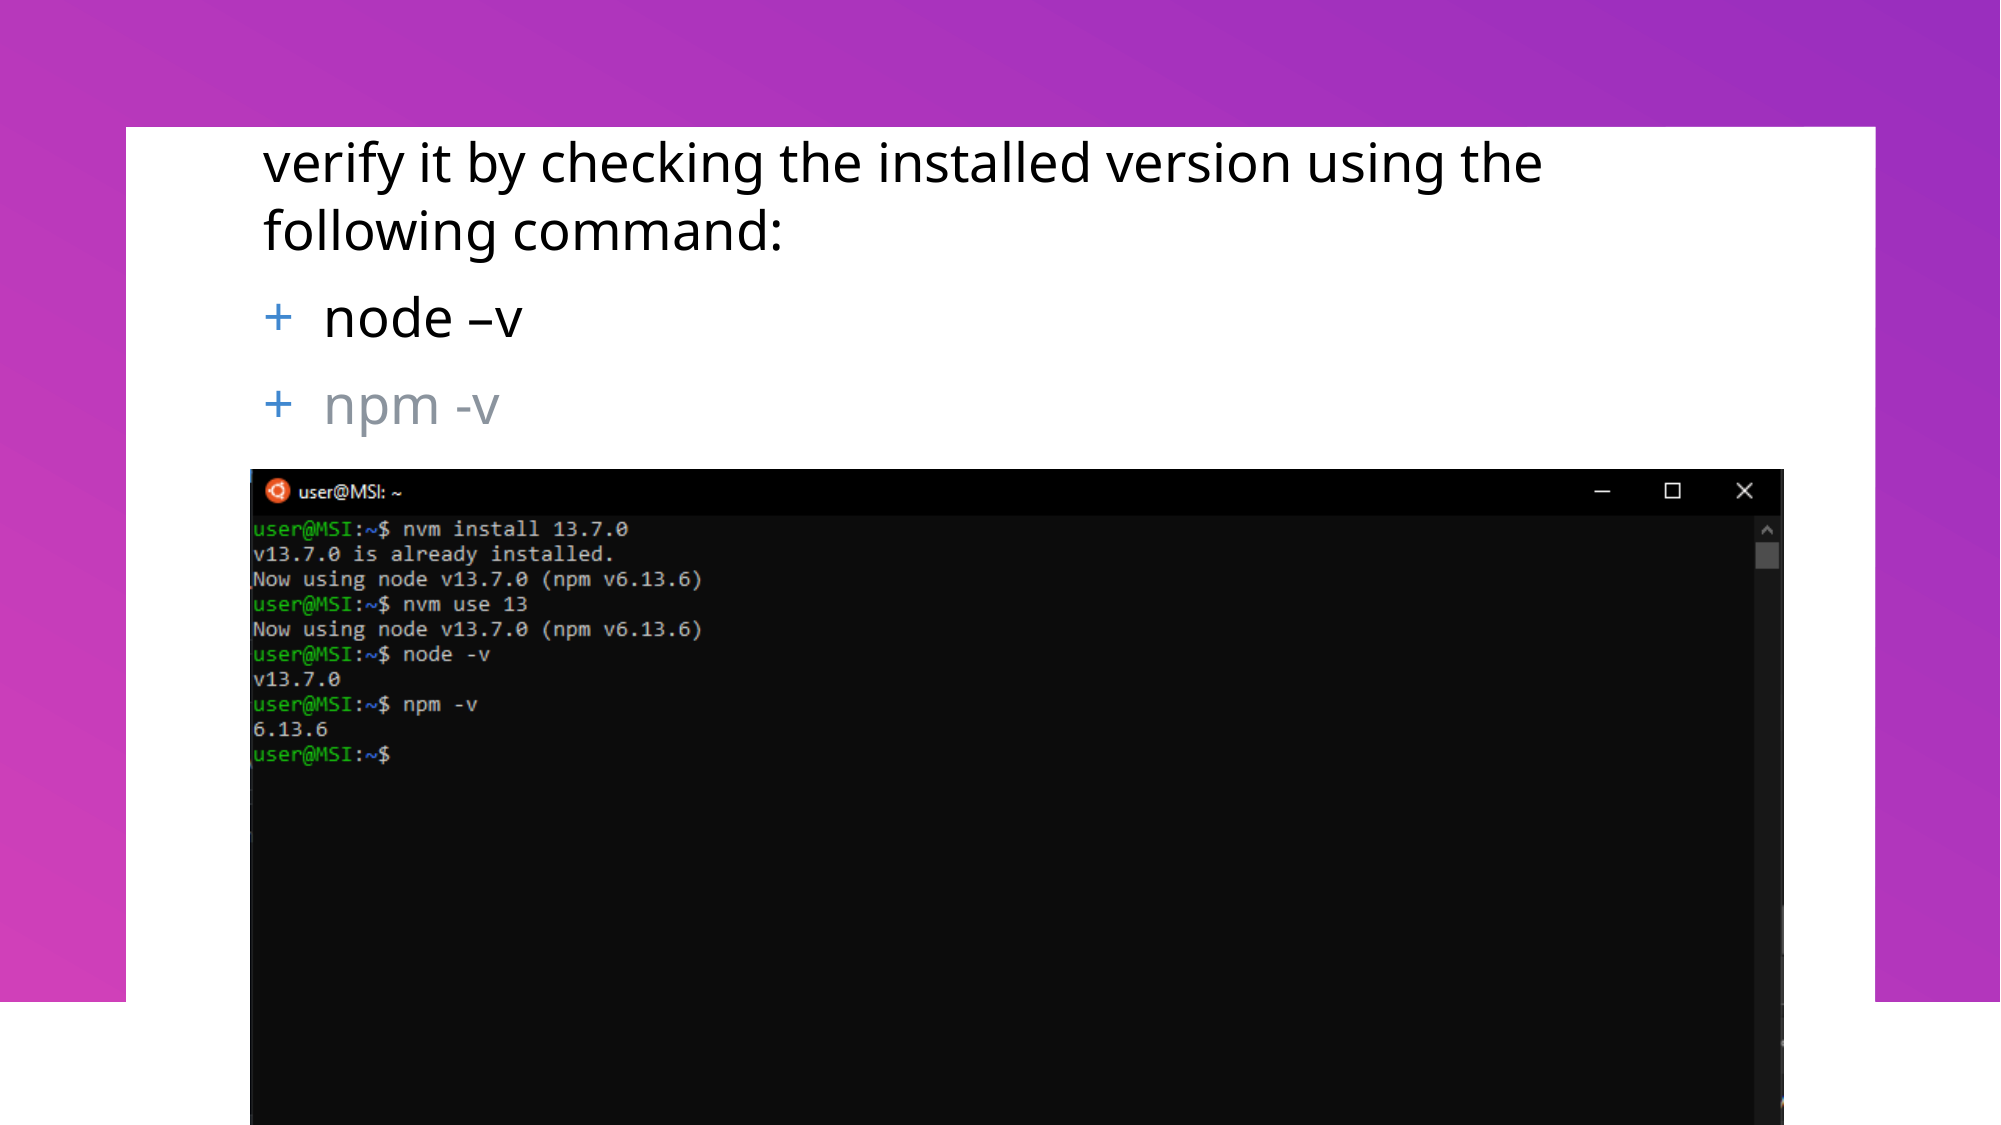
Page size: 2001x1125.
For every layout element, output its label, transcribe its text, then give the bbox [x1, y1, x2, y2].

list verify it by checking the installed version using the following command: node –v npm -v [248, 117, 1749, 631]
picture [250, 469, 1784, 1125]
